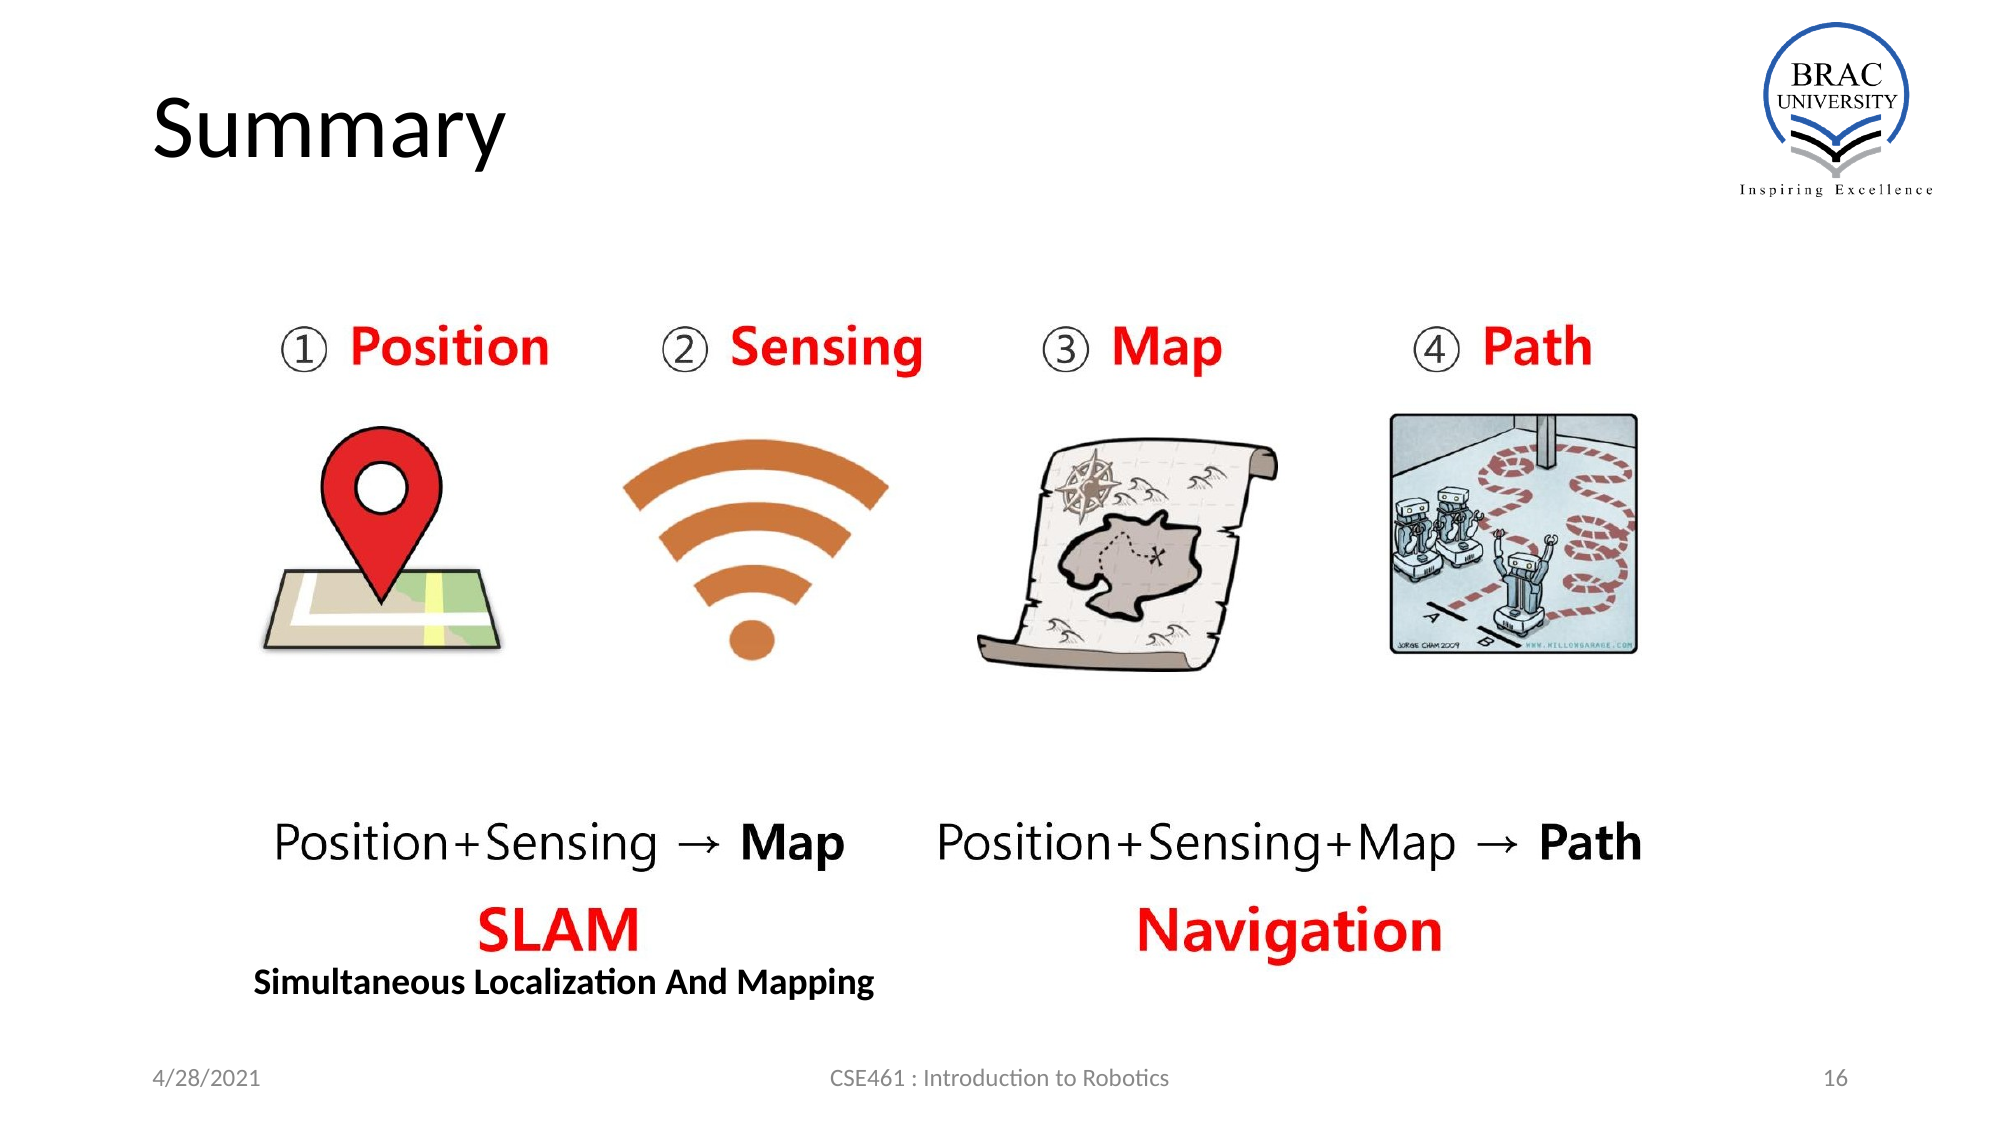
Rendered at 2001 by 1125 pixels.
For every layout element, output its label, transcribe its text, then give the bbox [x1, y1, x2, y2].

text_box Simultaneous Localization And Mapping [251, 973, 877, 1002]
picture [1740, 22, 1932, 197]
picture [256, 310, 1642, 972]
title Summary [150, 63, 1500, 254]
slide_number CSE461 : Introduction to Robotics [828, 1060, 1172, 1125]
slide_number ‹#› [1816, 1060, 1857, 1125]
footer 4/28/2021 [150, 1060, 262, 1125]
